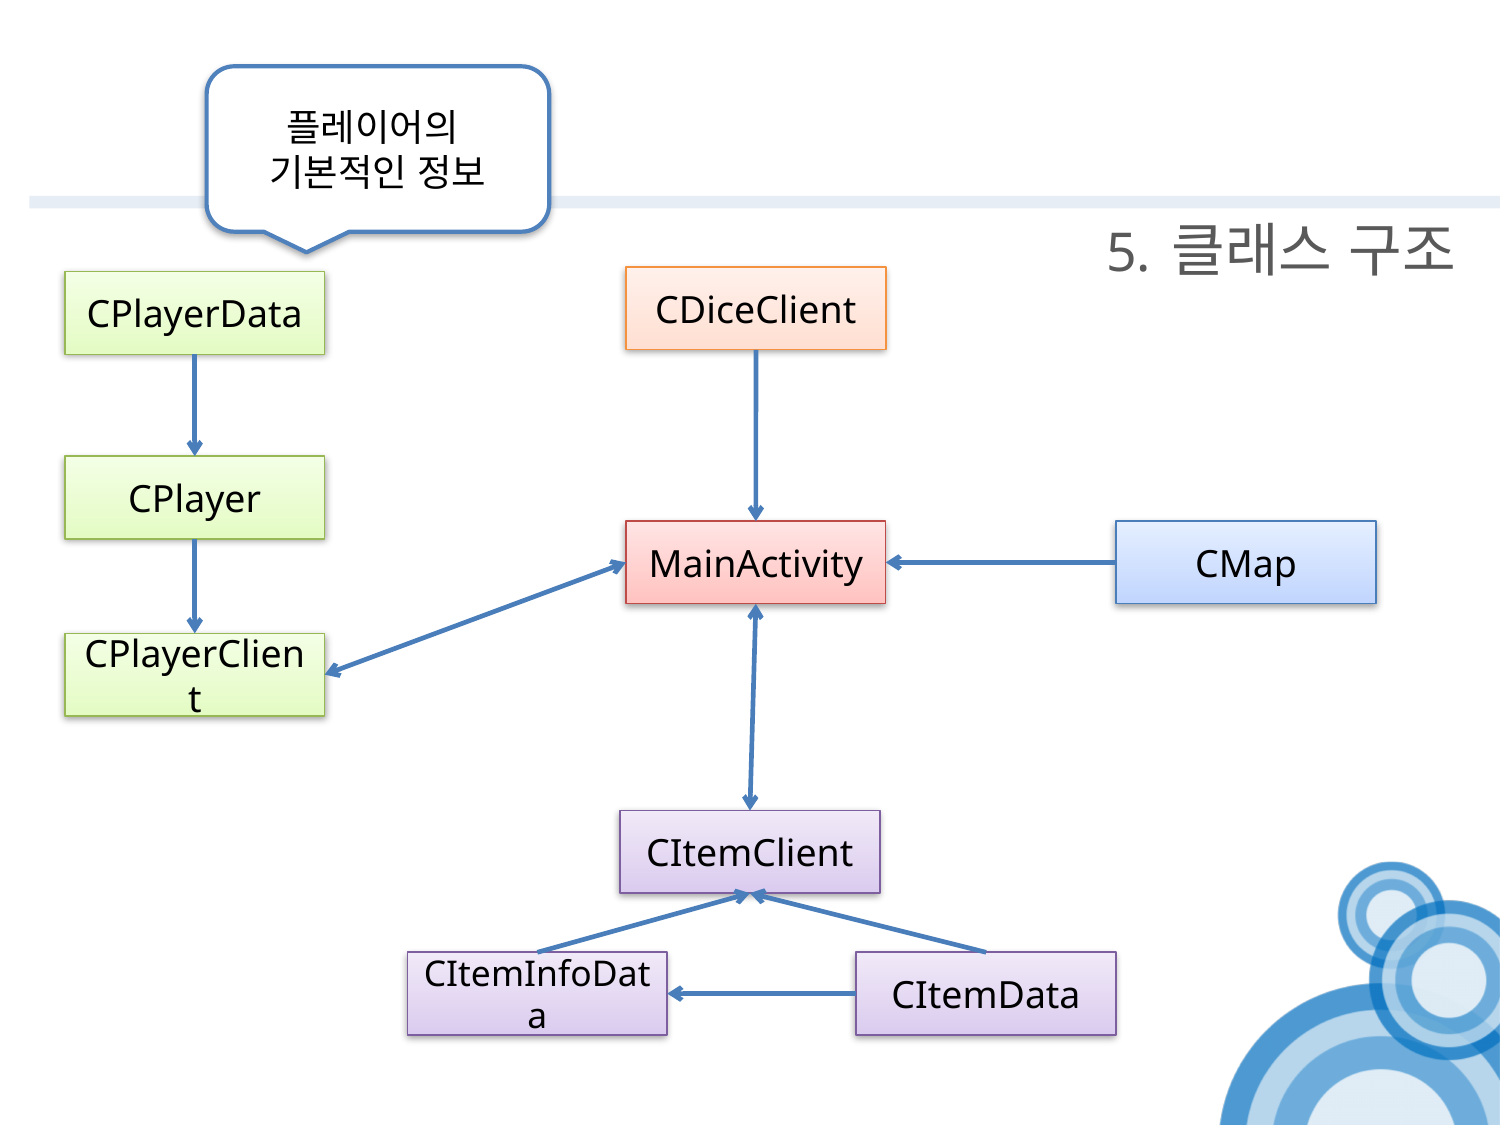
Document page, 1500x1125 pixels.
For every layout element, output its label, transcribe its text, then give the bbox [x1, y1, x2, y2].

text_box CItemClient [619, 810, 881, 891]
text_box CItemInfoData [407, 951, 668, 1036]
text_box CPlayer [64, 455, 325, 540]
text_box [749, 892, 987, 953]
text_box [324, 562, 627, 675]
picture [1219, 862, 1500, 1125]
title 5. 클래스 구조 [171, 208, 1471, 289]
text_box CPlayerClient [64, 633, 325, 717]
text_box CDiceClient [625, 266, 887, 350]
text_box CItemData [855, 951, 1117, 1036]
text_box MainActivity [625, 520, 886, 604]
text_box CMap [1115, 520, 1377, 604]
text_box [649, 703, 857, 711]
text_box CPlayerData [64, 271, 325, 355]
text_box 플레이어의 기본적인 정보 [204, 64, 552, 255]
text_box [537, 892, 748, 953]
